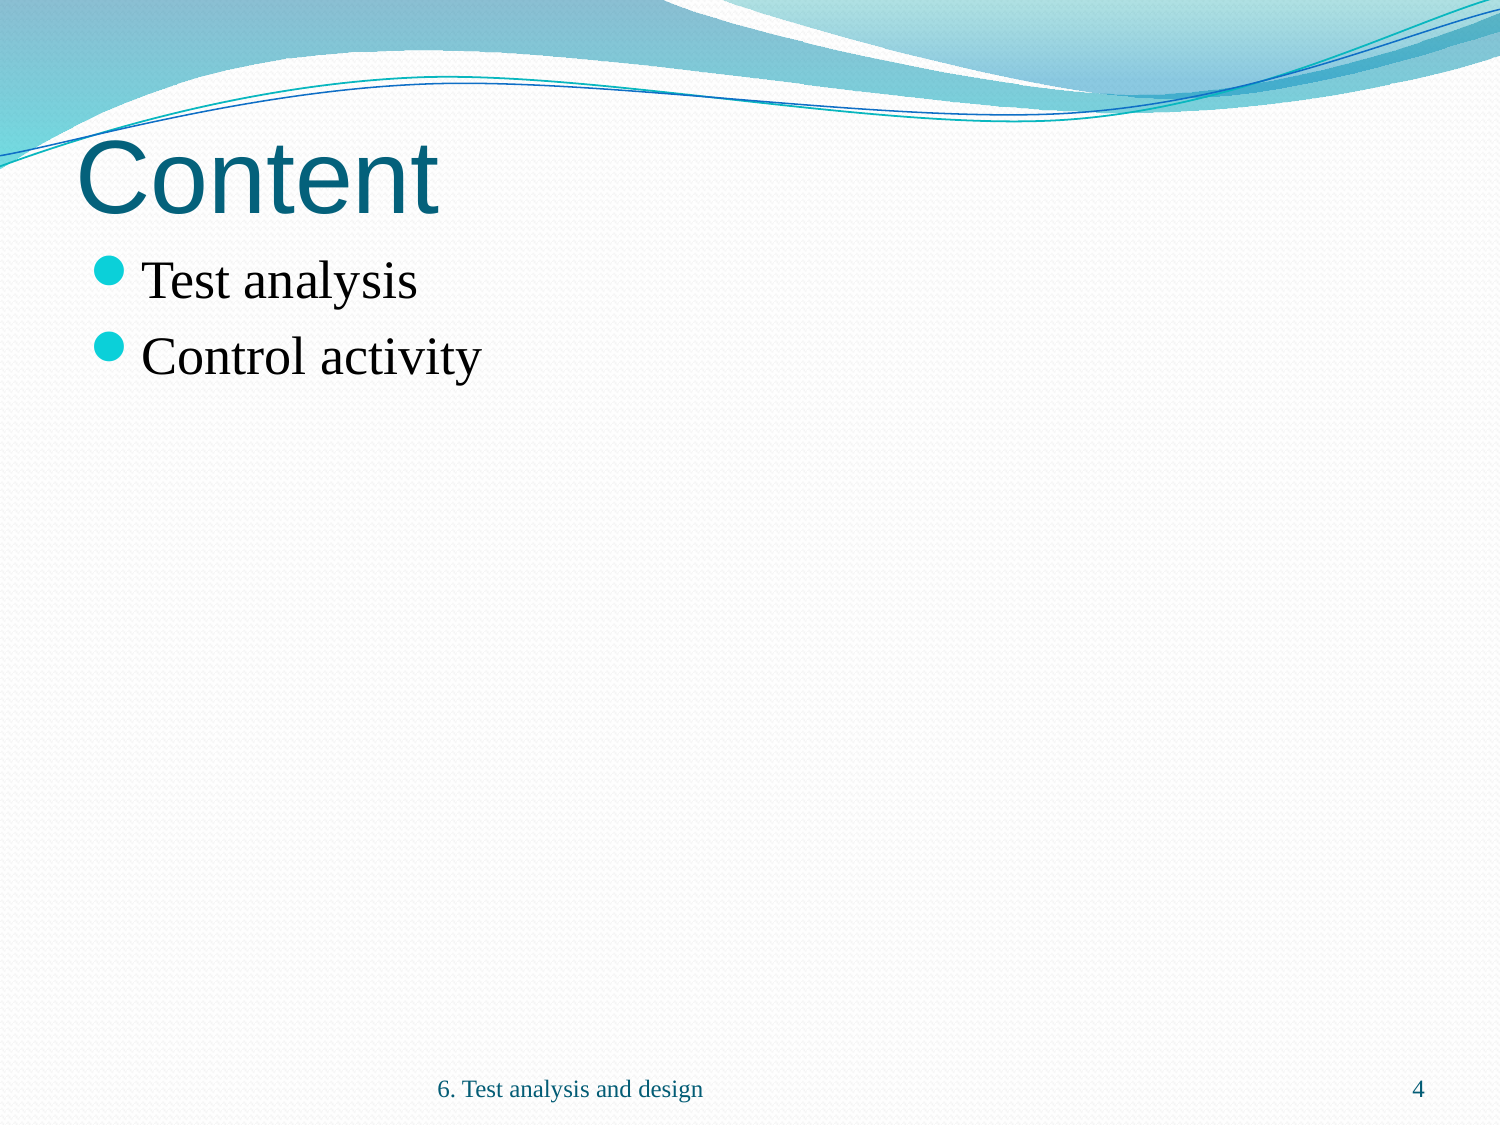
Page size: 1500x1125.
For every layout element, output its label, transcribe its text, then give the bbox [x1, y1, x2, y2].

title Content [75, 99, 1425, 235]
list Test analysis Control activity [75, 237, 1425, 1038]
slide_number 4 [1299, 1042, 1425, 1103]
footer 6. Test analysis and design [437, 1042, 988, 1103]
